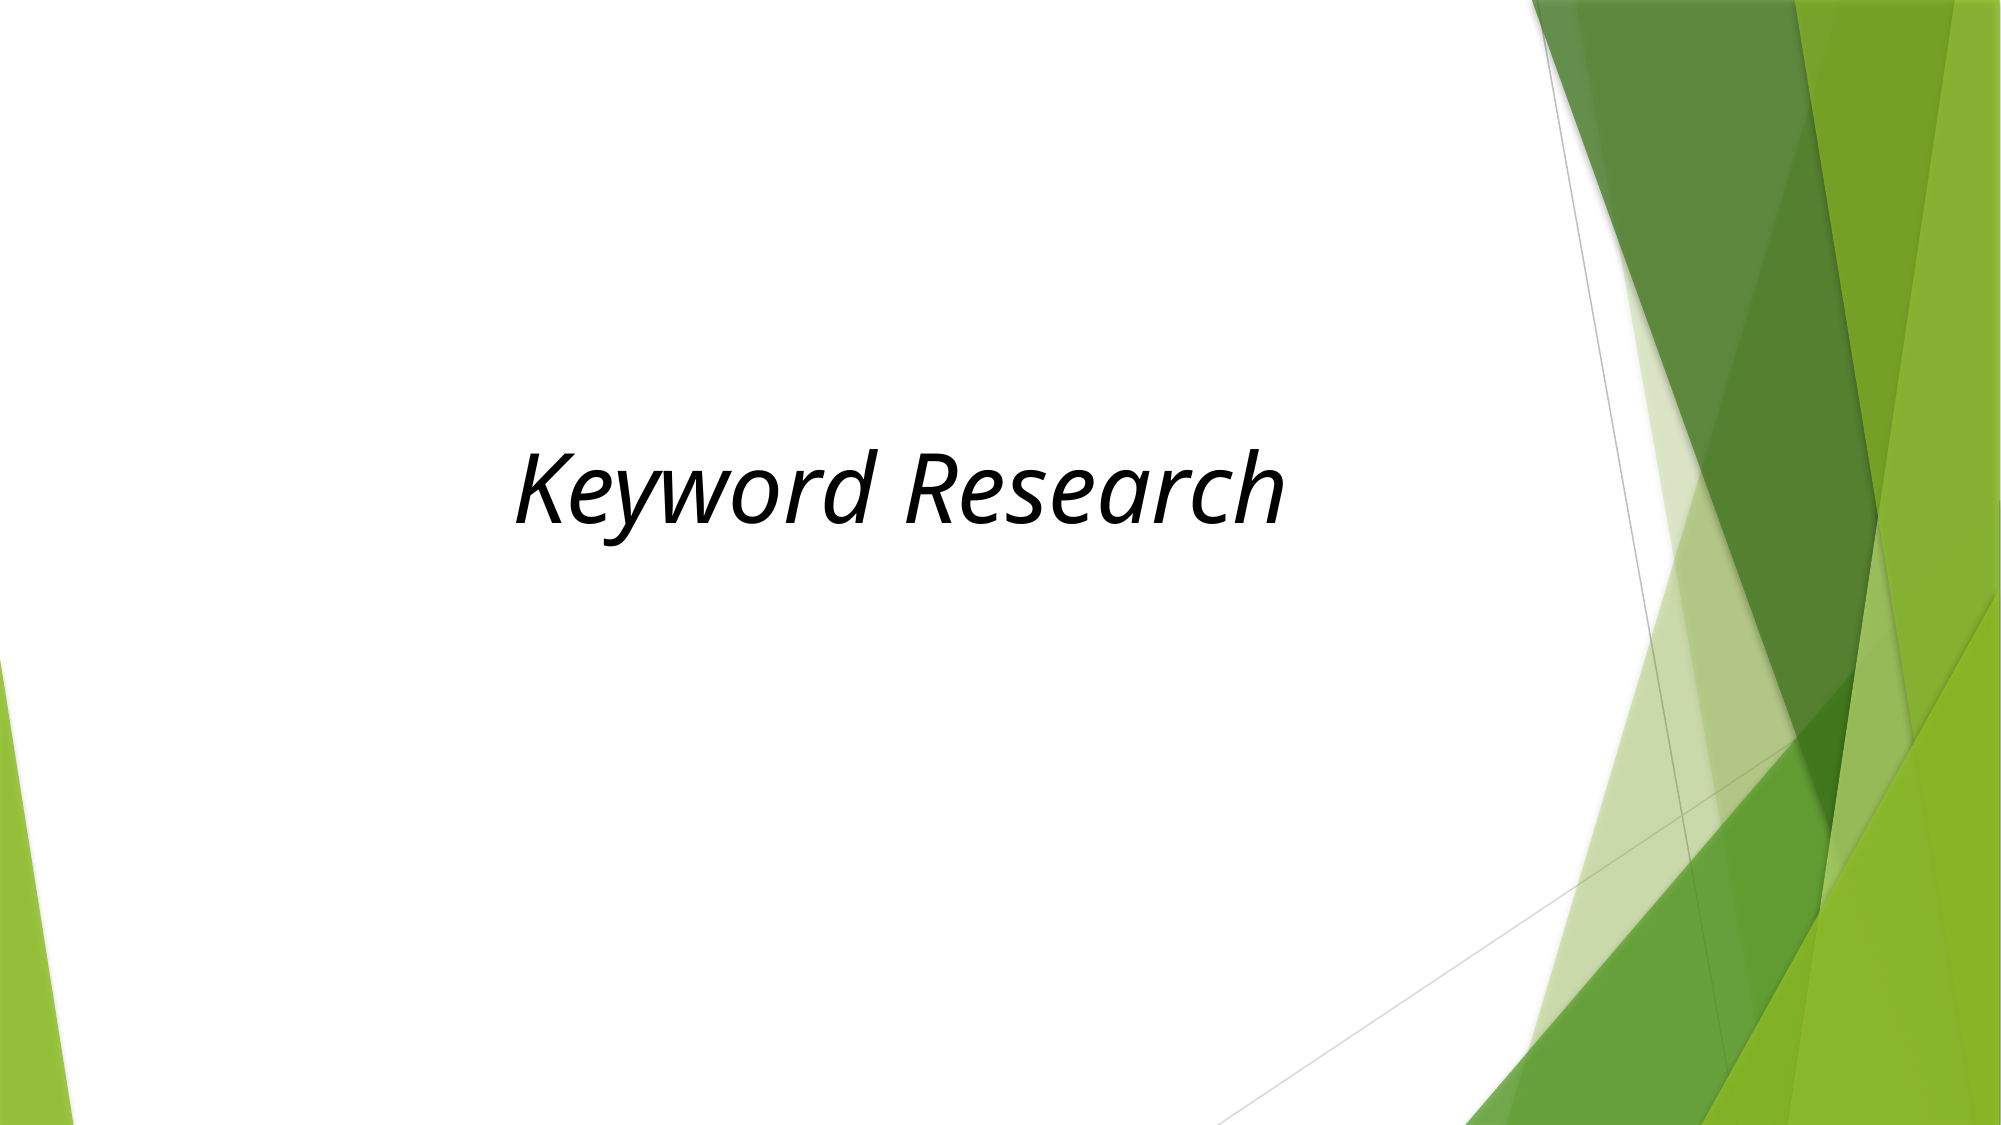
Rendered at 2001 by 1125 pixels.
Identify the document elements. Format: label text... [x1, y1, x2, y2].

title Keyword Research [497, 418, 1310, 563]
